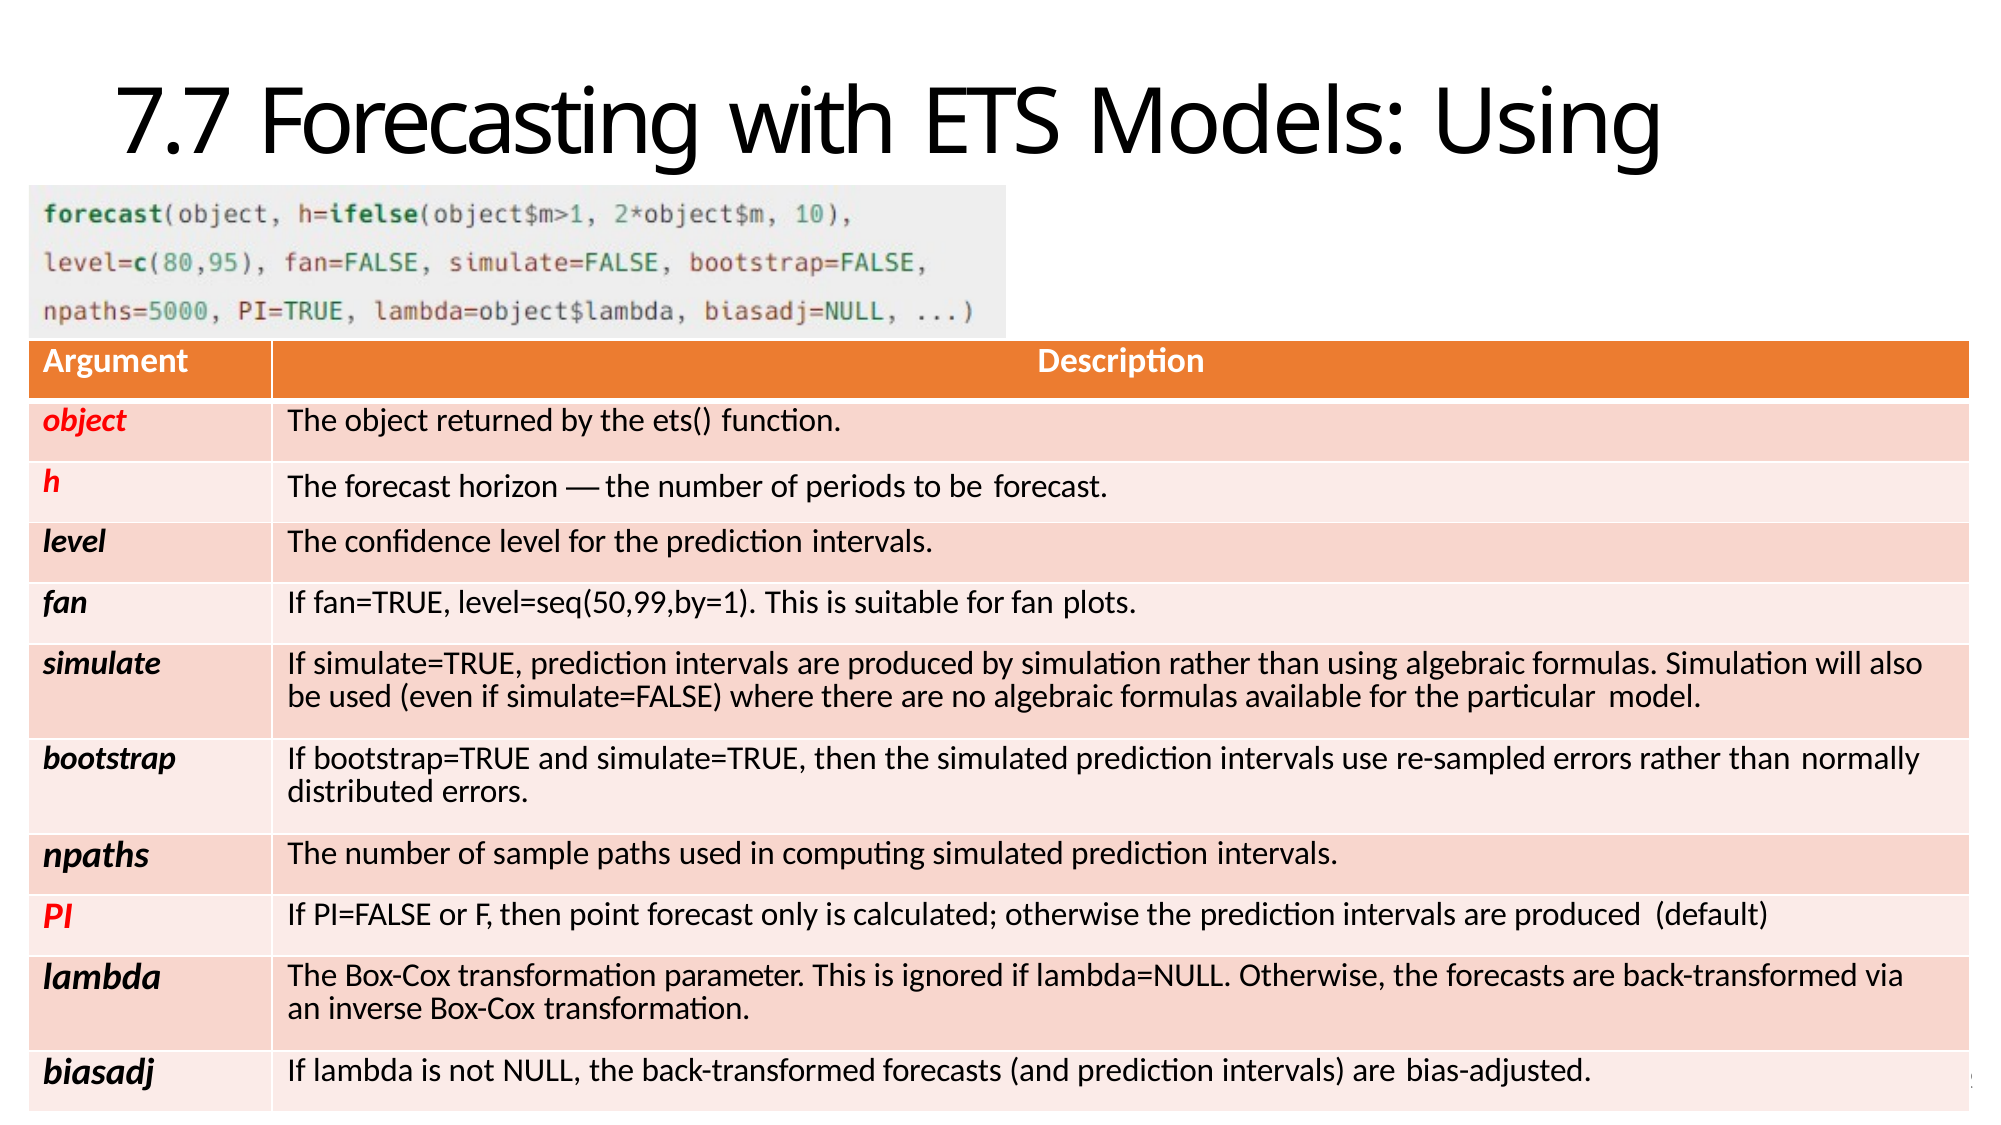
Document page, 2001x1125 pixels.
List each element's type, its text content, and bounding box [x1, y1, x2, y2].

table_cell PI [29, 896, 271, 955]
table_header Description [273, 341, 1969, 398]
table_cell level [29, 523, 271, 582]
table_cell fan [29, 584, 271, 643]
table_cell If bootstrap=TRUE and simulate=TRUE, then the simulated prediction intervals use re-sampled errors rather than normally distributed errors. [273, 740, 1969, 833]
table_cell The Box-Cox transformation parameter. This is ignored if lambda=NULL. Otherwise, the forecasts are back-transformed via an inverse Box-Cox transformation. [273, 957, 1969, 1050]
title 7.7 Forecasting with ETS Models: Using forecast() [112, 59, 1889, 282]
text_box [28, 185, 1006, 338]
table_cell h [29, 463, 271, 522]
table_cell biasadj [29, 1052, 271, 1111]
table_cell If PI=FALSE or F, then point forecast only is calculated; otherwise the prediction intervals are produced (default) [273, 896, 1969, 955]
table_cell If fan=TRUE, level=seq(50,99,by=1). This is suitable for fan plots. [273, 584, 1969, 643]
table_cell If simulate=TRUE, prediction intervals are produced by simulation rather than using algebraic formulas. Simulation will also be used (even if simulate=FALSE) where there are no algebraic formulas available for the particular model. [273, 645, 1969, 738]
table_cell npaths [29, 835, 271, 894]
text_box 32 [1948, 1069, 1974, 1117]
table_cell The number of sample paths used in computing simulated prediction intervals. [273, 835, 1969, 894]
table_cell bootstrap [29, 740, 271, 833]
table_cell simulate [29, 645, 271, 738]
table_cell lambda [29, 957, 271, 1050]
table_cell The object returned by the ets() function. [273, 404, 1969, 461]
table_cell If lambda is not NULL, the back-transformed forecasts (and prediction intervals) are bias-adjusted. [273, 1052, 1969, 1111]
table_cell The forecast horizon — the number of periods to be forecast. [273, 463, 1969, 522]
table_header Argument [29, 341, 271, 398]
table_cell object [29, 404, 271, 461]
table_cell The confidence level for the prediction intervals. [273, 523, 1969, 582]
